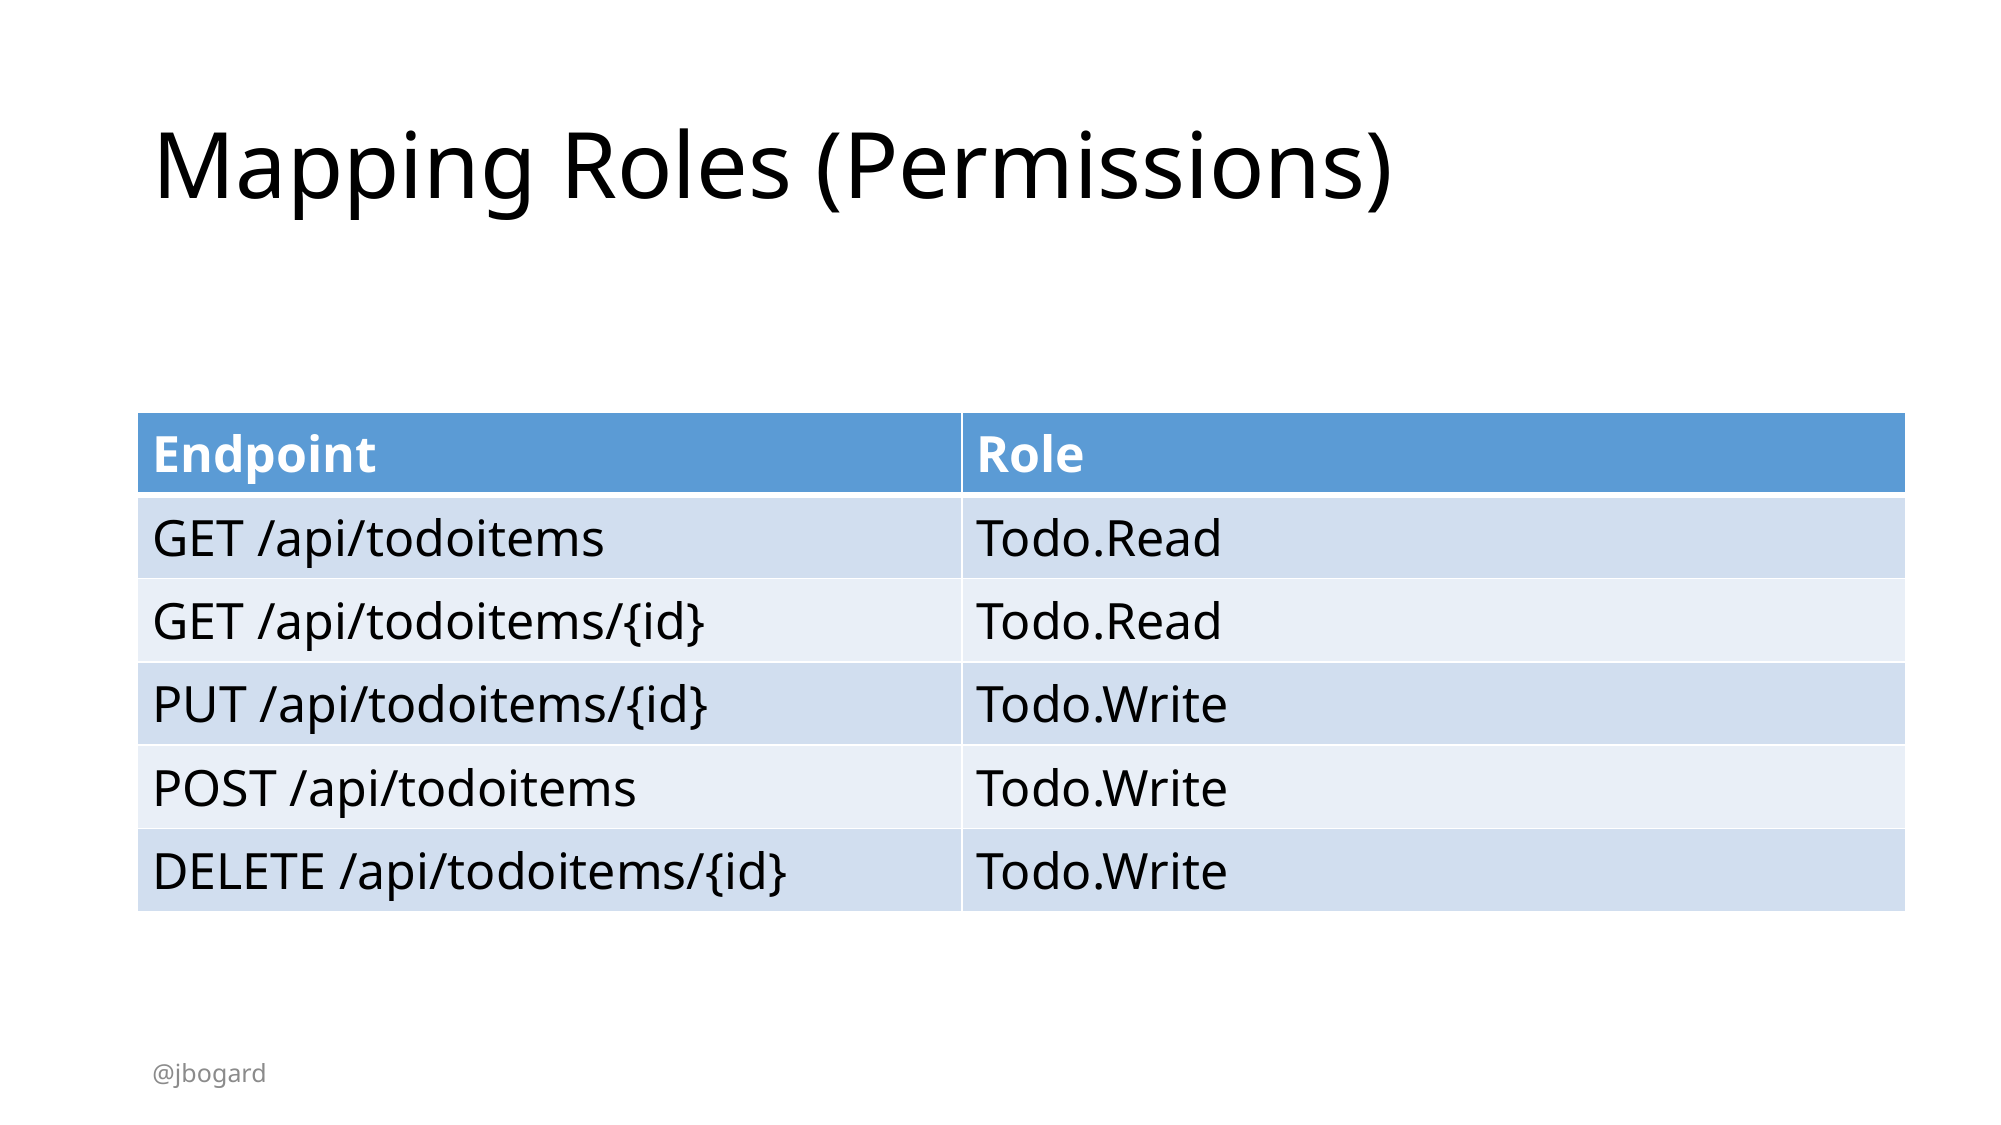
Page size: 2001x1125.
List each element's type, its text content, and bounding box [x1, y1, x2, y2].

table_cell Todo.Read [963, 579, 1905, 661]
slide_number @jbogard [137, 1042, 588, 1103]
table_cell DELETE /api/todoitems/{id} [138, 829, 961, 911]
table_cell Todo.Write [963, 829, 1905, 911]
table_cell Todo.Write [963, 663, 1905, 744]
table_cell GET /api/todoitems/{id} [138, 579, 961, 661]
title Mapping Roles (Permissions) [137, 59, 1863, 278]
table_cell GET /api/todoitems [138, 498, 961, 578]
table_cell Todo.Read [963, 498, 1905, 578]
table_cell PUT /api/todoitems/{id} [138, 663, 961, 744]
table_cell POST /api/todoitems [138, 746, 961, 828]
table_header Endpoint [138, 413, 961, 492]
table_header Role [963, 413, 1905, 492]
table_cell Todo.Write [963, 746, 1905, 828]
